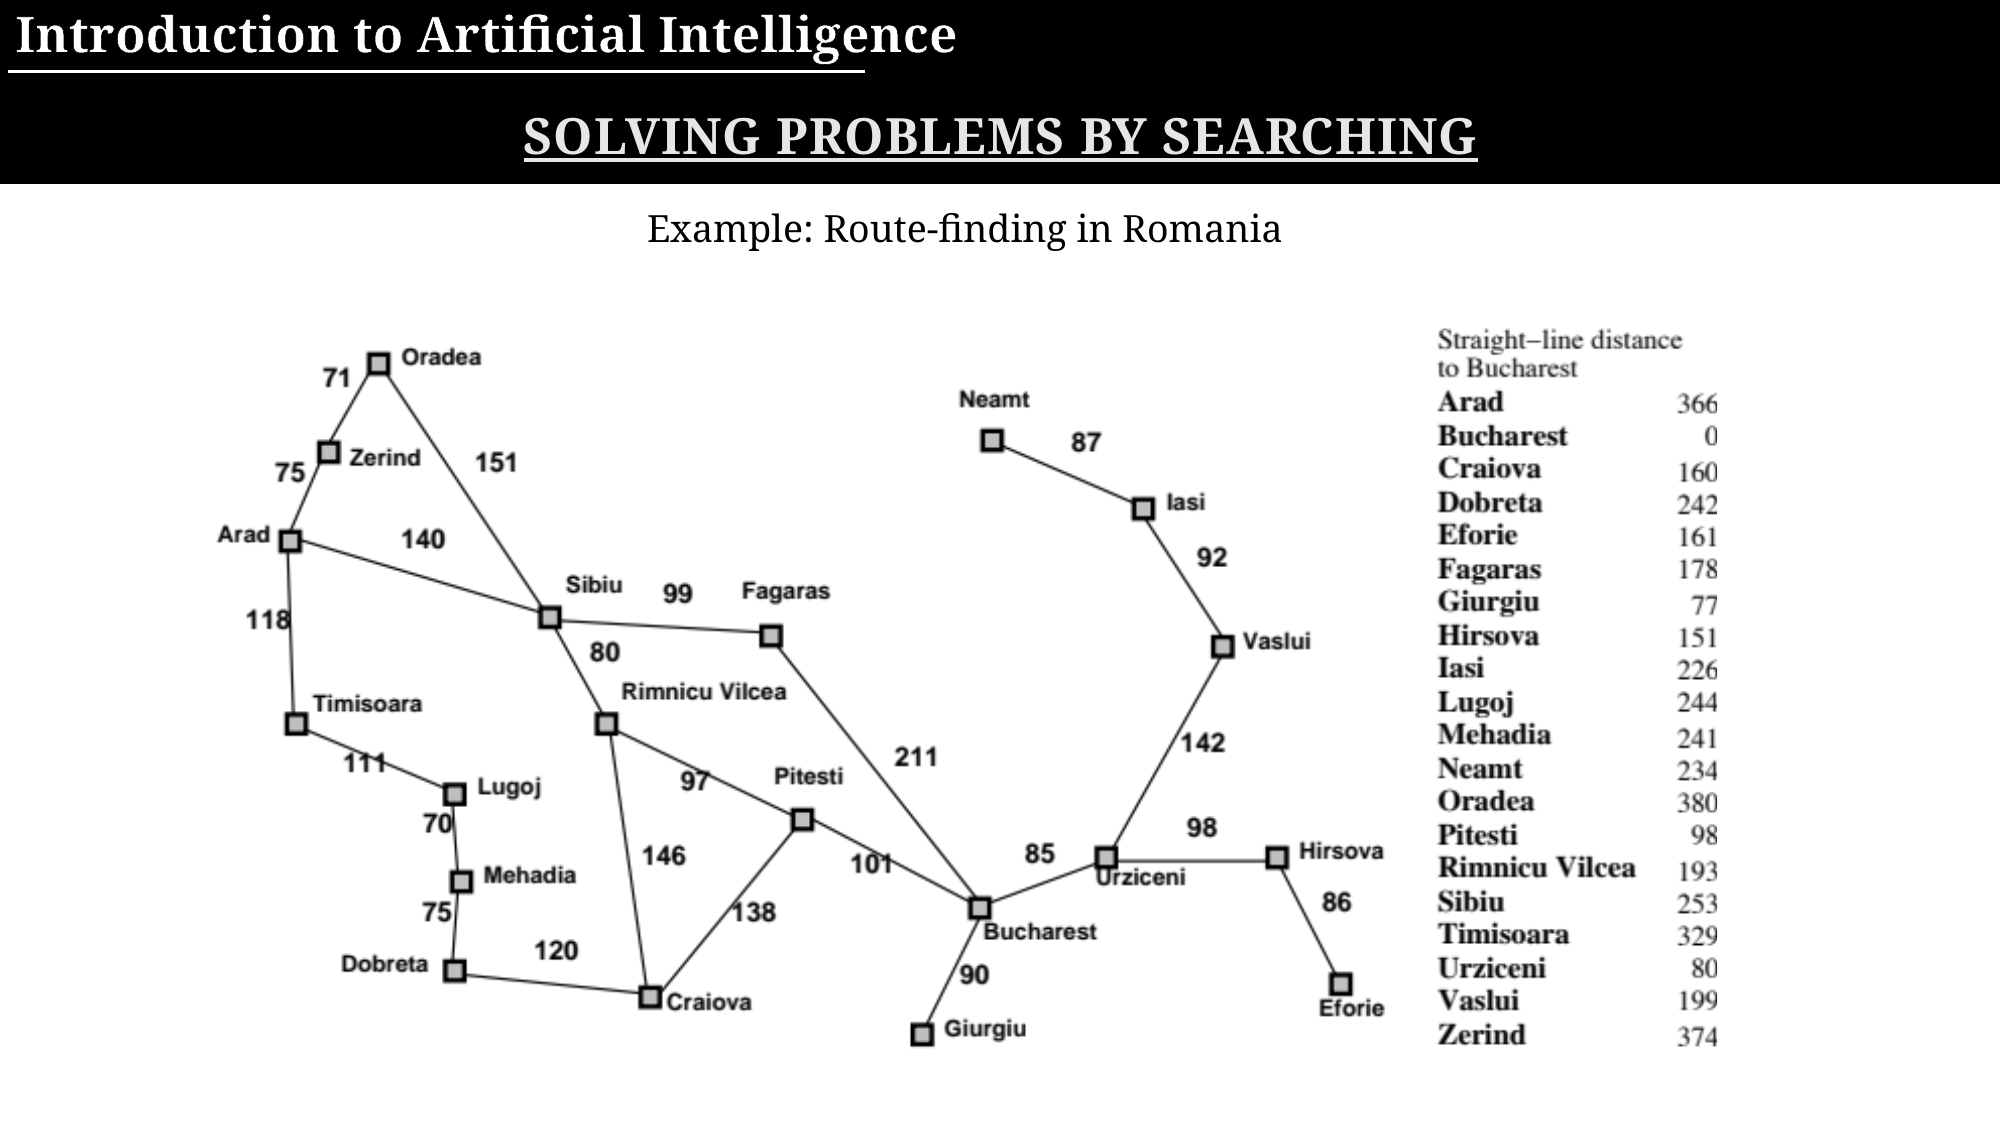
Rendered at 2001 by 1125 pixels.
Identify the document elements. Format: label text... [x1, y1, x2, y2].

picture [213, 280, 1718, 1108]
text_box Example: Route-finding in Romania [290, 133, 1641, 280]
text_box [0, 0, 2000, 184]
text_box Introduction to Artificial Intelligence [0, 0, 973, 70]
text_box Solving problems by searching [1, 97, 2000, 172]
